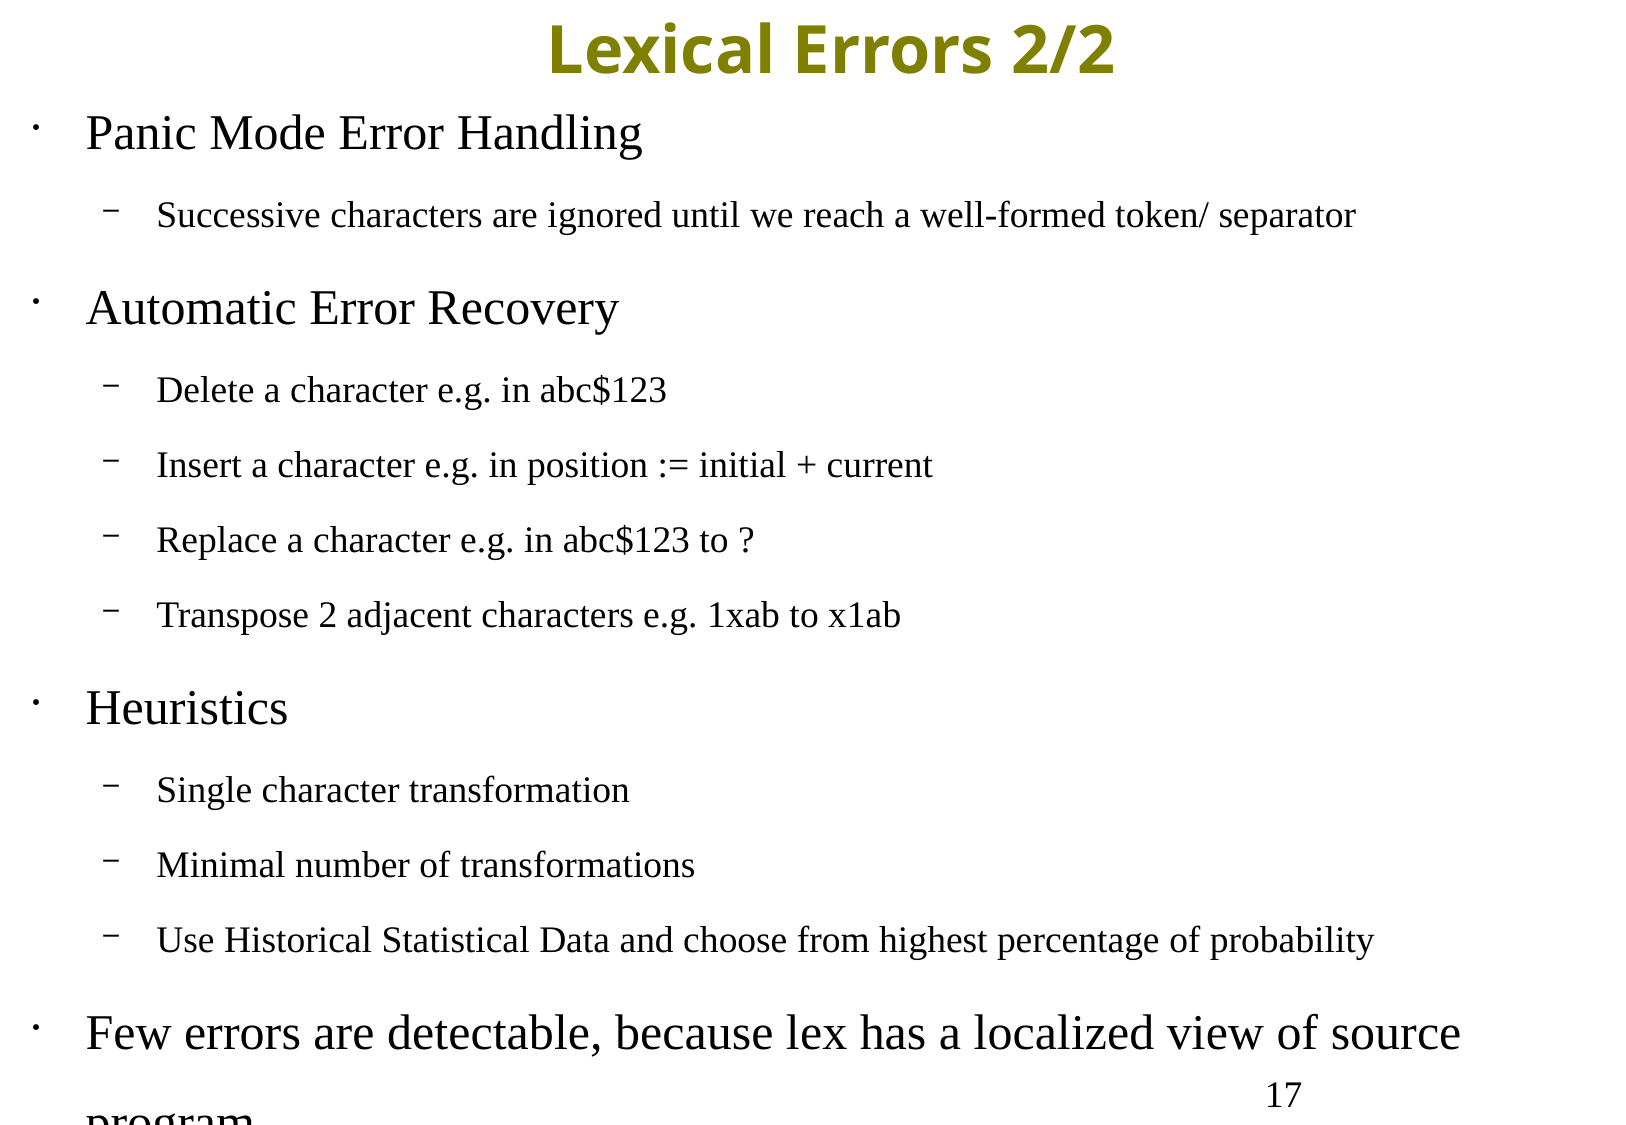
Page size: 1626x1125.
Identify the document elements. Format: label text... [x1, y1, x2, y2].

slide_number 17 [1250, 1062, 1589, 1100]
list Panic Mode Error Handling Successive characters are ignored until we reach a well-formed token/ separator Automatic Error Recovery Delete a character e.g. in abc$123 Insert a character e.g. in position := initial + current Replace a character e.g. in abc$123 to ? Transpose 2 adjacent characters e.g. 1xab to x1ab Heuristics Single character transformation Minimal number of transformations Use Historical Statistical Data and choose from highest percentage of probability Few errors are detectable, because lex has a localized view of source program [0, 62, 1625, 1113]
title Lexical Errors 2/2 [62, 0, 1600, 62]
